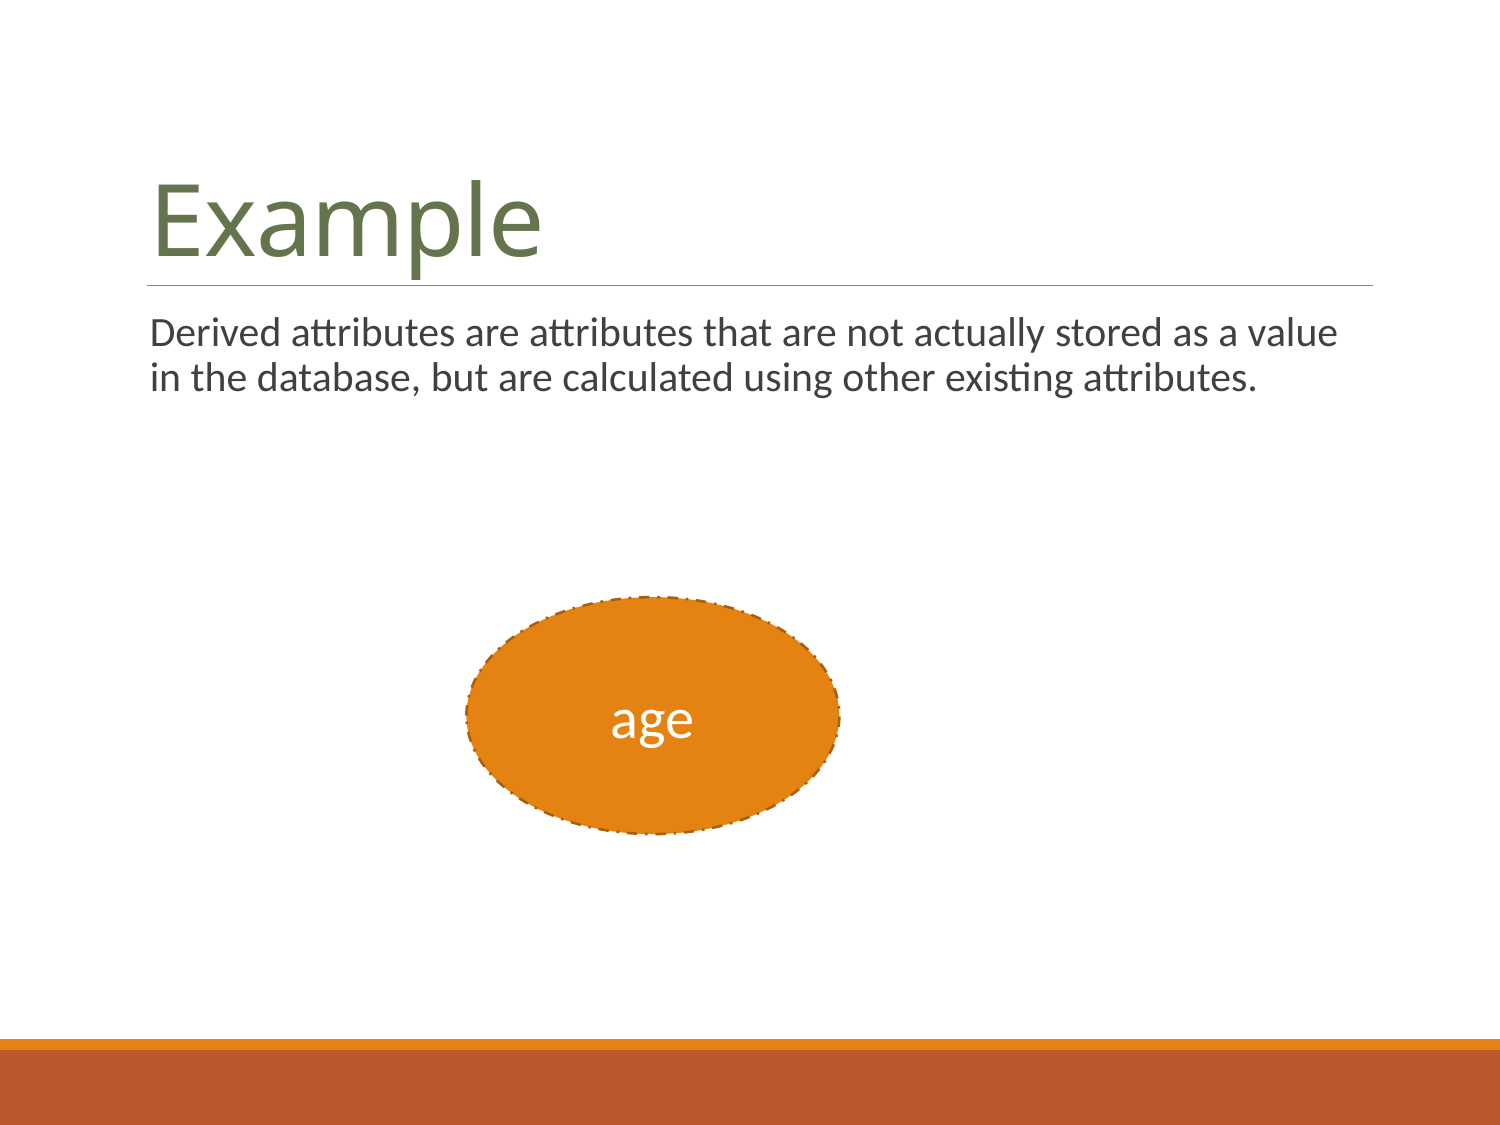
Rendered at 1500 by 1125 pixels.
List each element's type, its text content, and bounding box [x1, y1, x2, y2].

title Example [134, 47, 1373, 285]
text_box age [465, 595, 841, 836]
list Derived attributes are attributes that are not actually stored as a value in the database, but are calculated using other existing attributes. [134, 302, 1373, 963]
